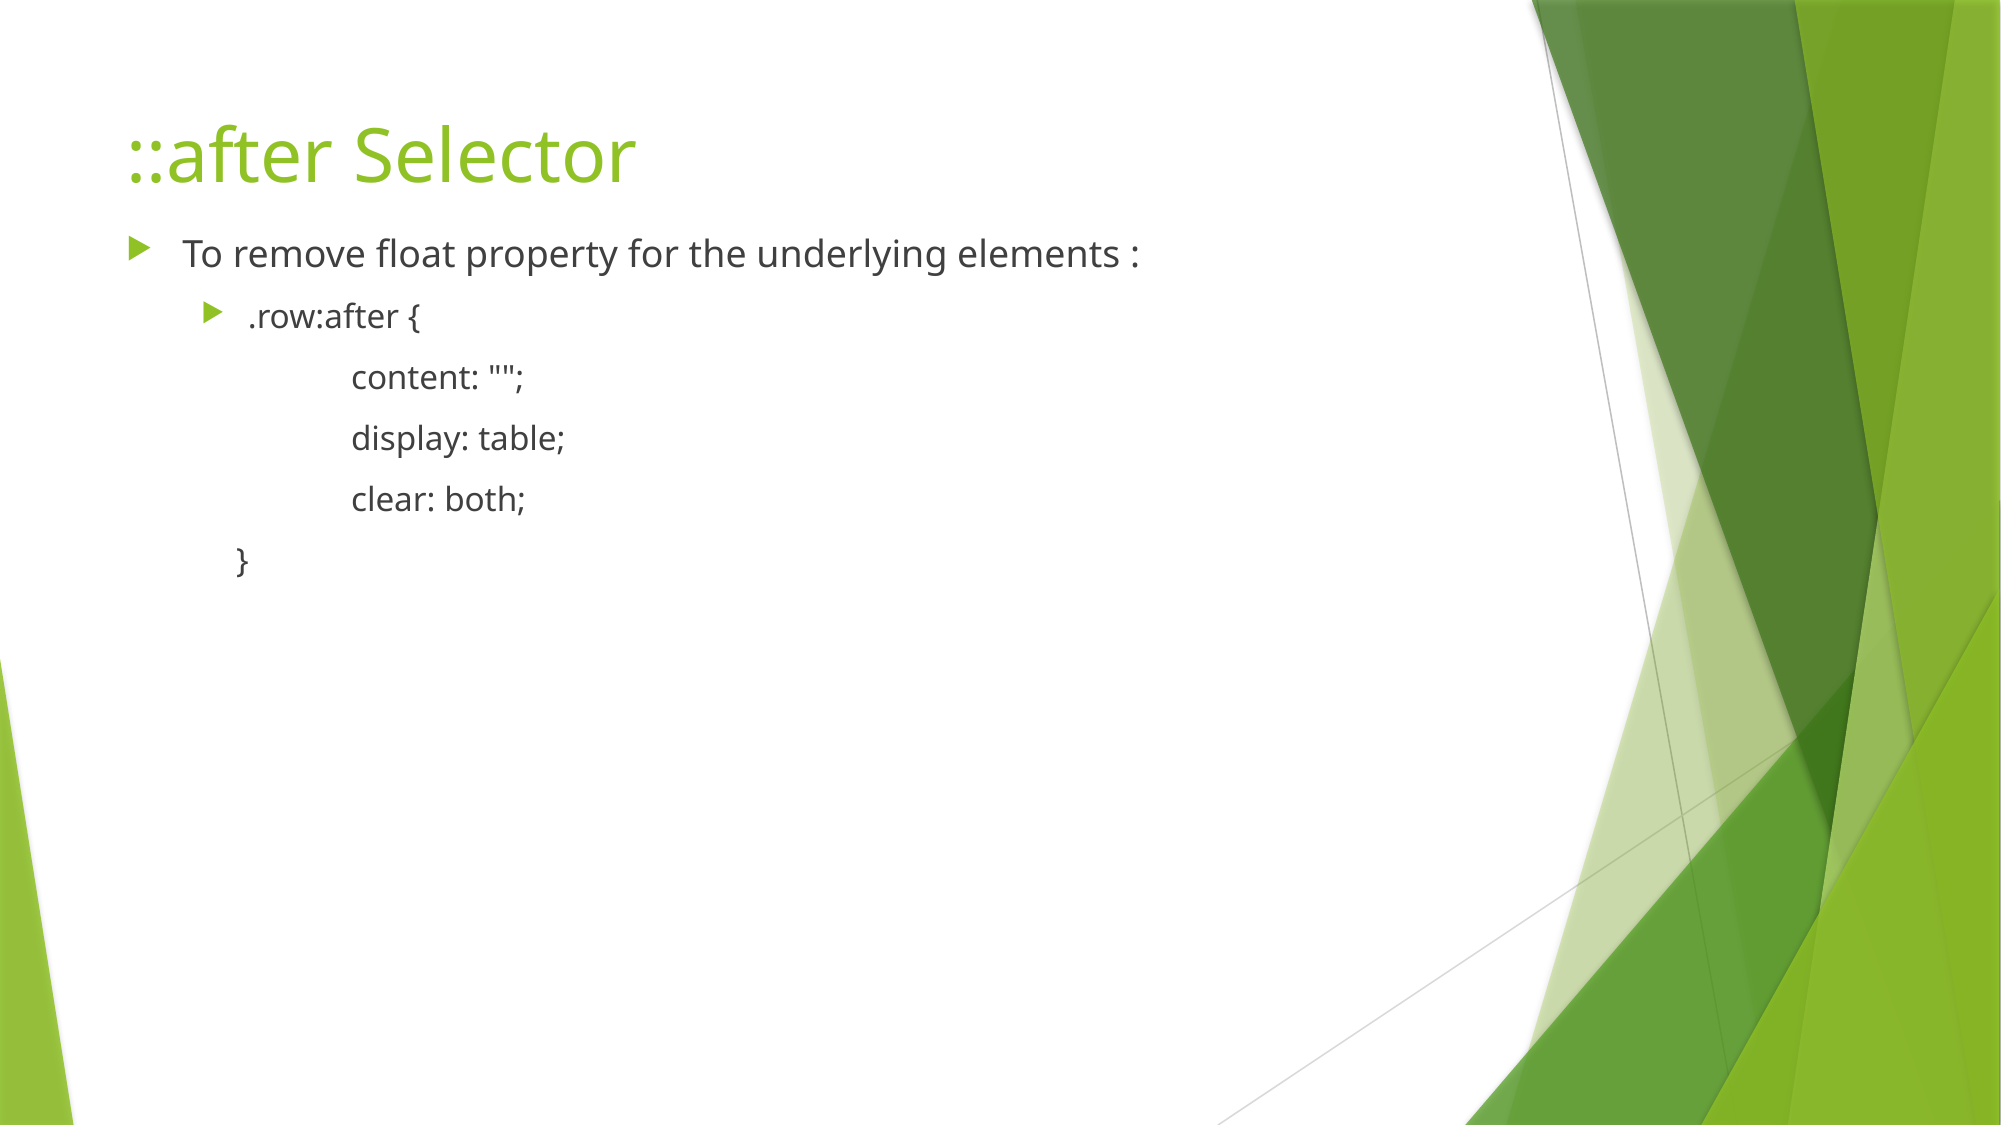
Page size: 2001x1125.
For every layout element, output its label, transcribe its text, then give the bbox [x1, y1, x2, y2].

list To remove float property for the underlying elements : .row:after { content: ""; display: table; clear: both; } [111, 222, 1522, 991]
title ::after Selector [111, 99, 1522, 222]
